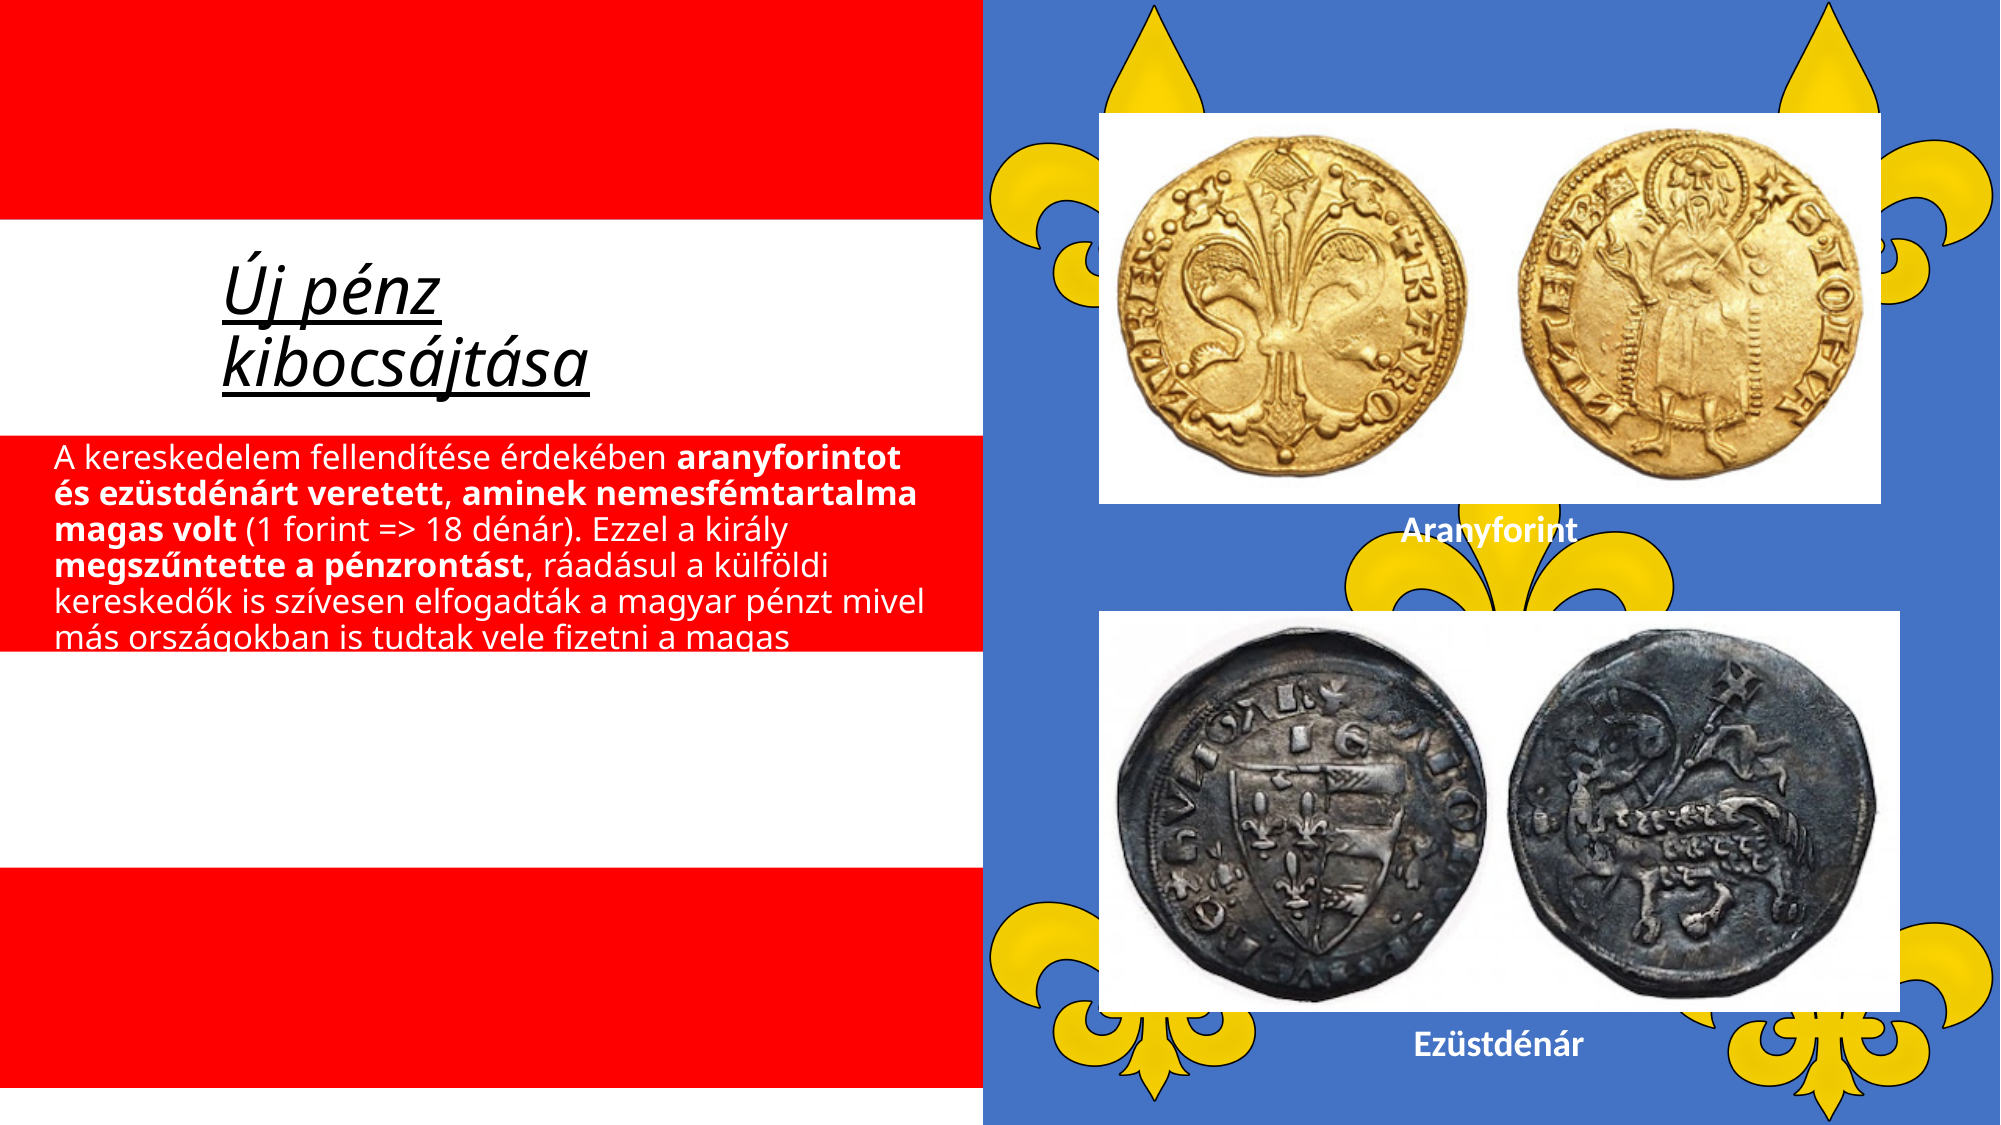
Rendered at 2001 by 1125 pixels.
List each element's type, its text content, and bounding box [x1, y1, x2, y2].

list A kereskedelem fellendítése érdekében aranyforintot és ezüstdénárt veretett, aminek nemesfémtartalma magas volt (1 forint => 18 dénár). Ezzel a király megszűntette a pénzrontást, ráadásul a külföldi kereskedők is szívesen elfogadták a magyar pénzt mivel más országokban is tudtak vele fizetni a magas nemesfémtartalma miatt. [38, 433, 957, 727]
text_box Ezüstdénár [1398, 1012, 1600, 1072]
picture [982, 0, 2000, 1125]
text_box Aranyforint [1385, 504, 1594, 557]
title Új pénz kibocsájtása [206, 320, 789, 409]
